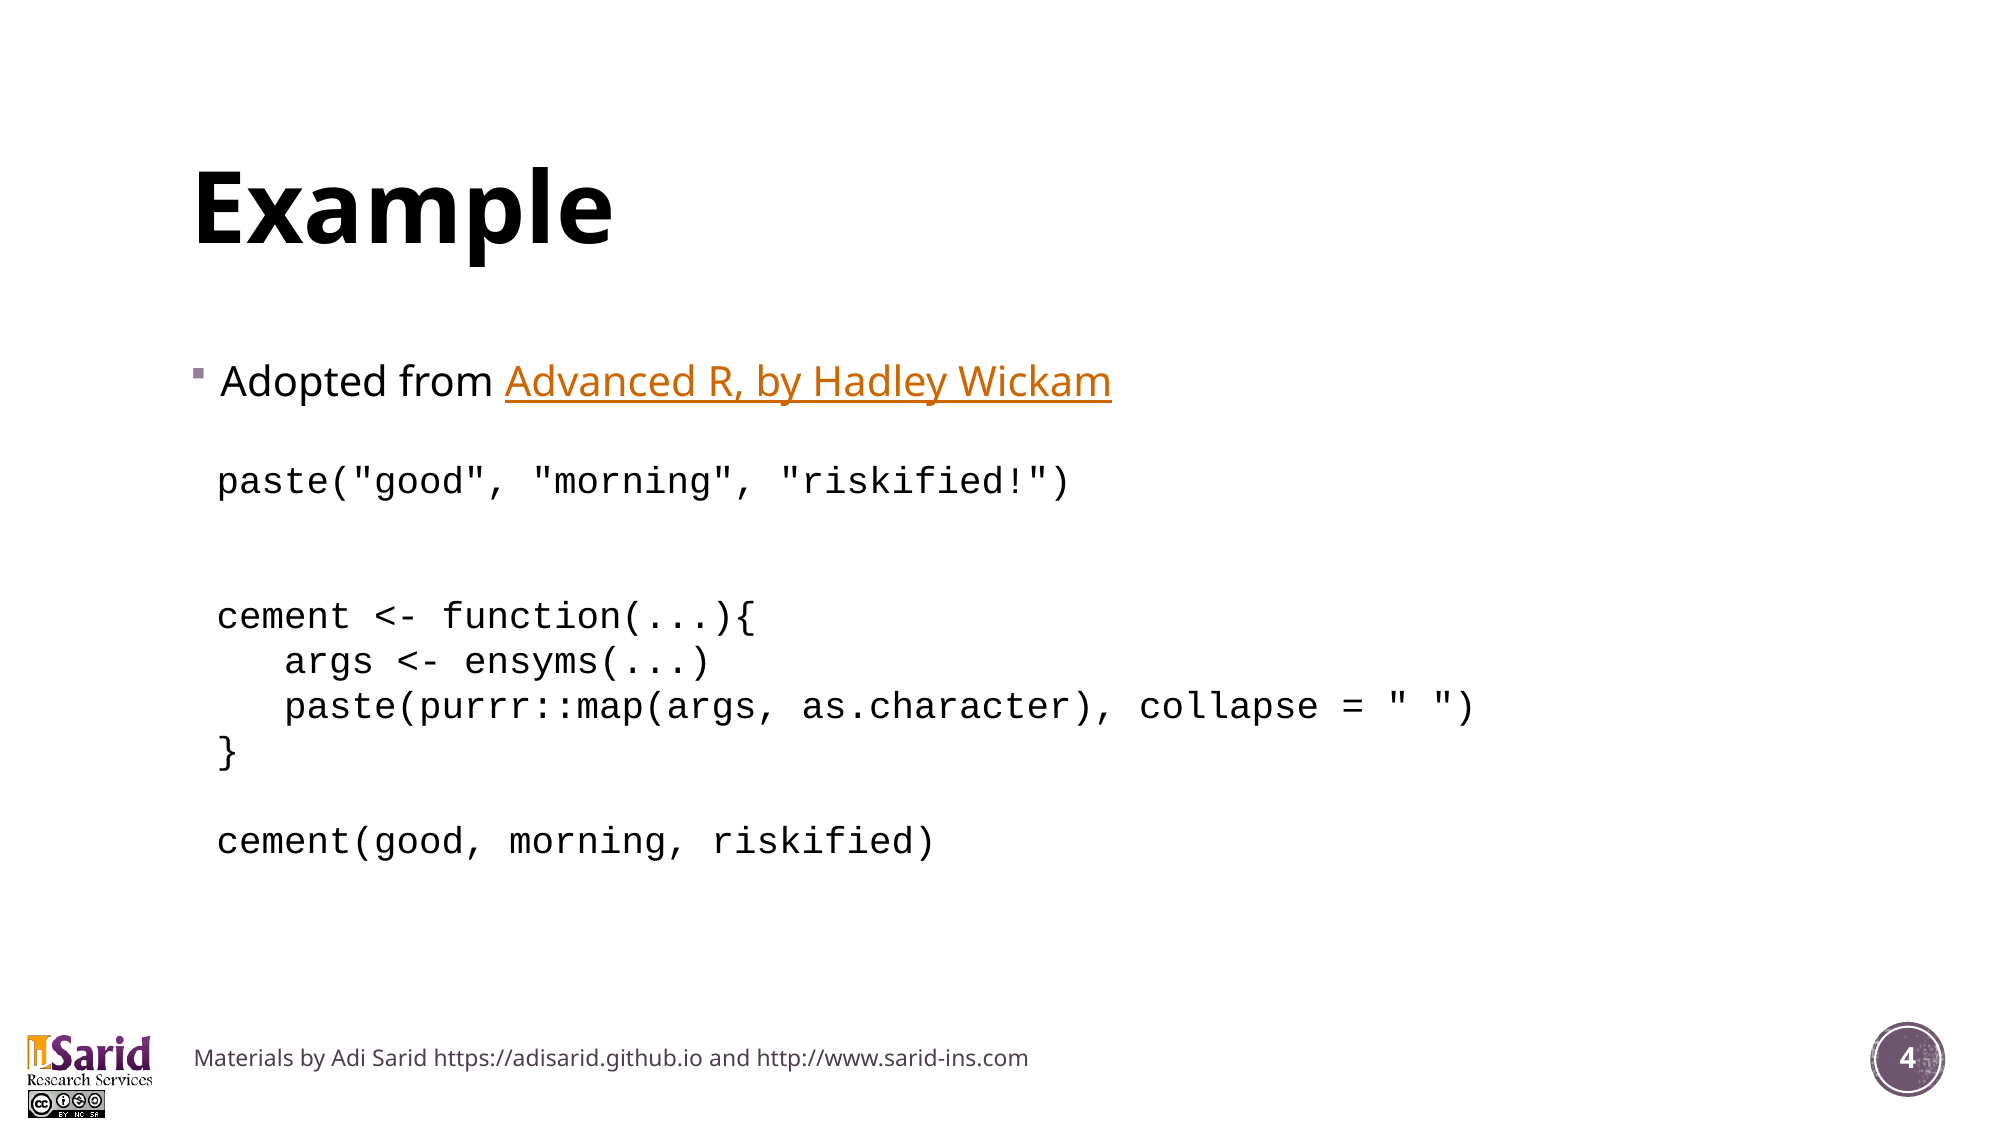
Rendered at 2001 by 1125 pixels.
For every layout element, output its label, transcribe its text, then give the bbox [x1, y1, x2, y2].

title Example [175, 79, 1826, 344]
picture [27, 1035, 152, 1086]
slide_number 4 [1855, 1028, 1961, 1089]
picture [28, 1090, 105, 1118]
footer Materials by Adi Sarid https://adisarid.github.io and http://www.sarid-ins.com [178, 1028, 1217, 1089]
text_box paste("good", "morning", "riskified!") cement <- function(...){ args <- ensyms(...) paste(purrr::map(args, as.character), collapse = " ") } cement(good, morning, riskified) [201, 448, 1778, 869]
list Adopted from Advanced R, by Hadley Wickam [175, 348, 1826, 1013]
